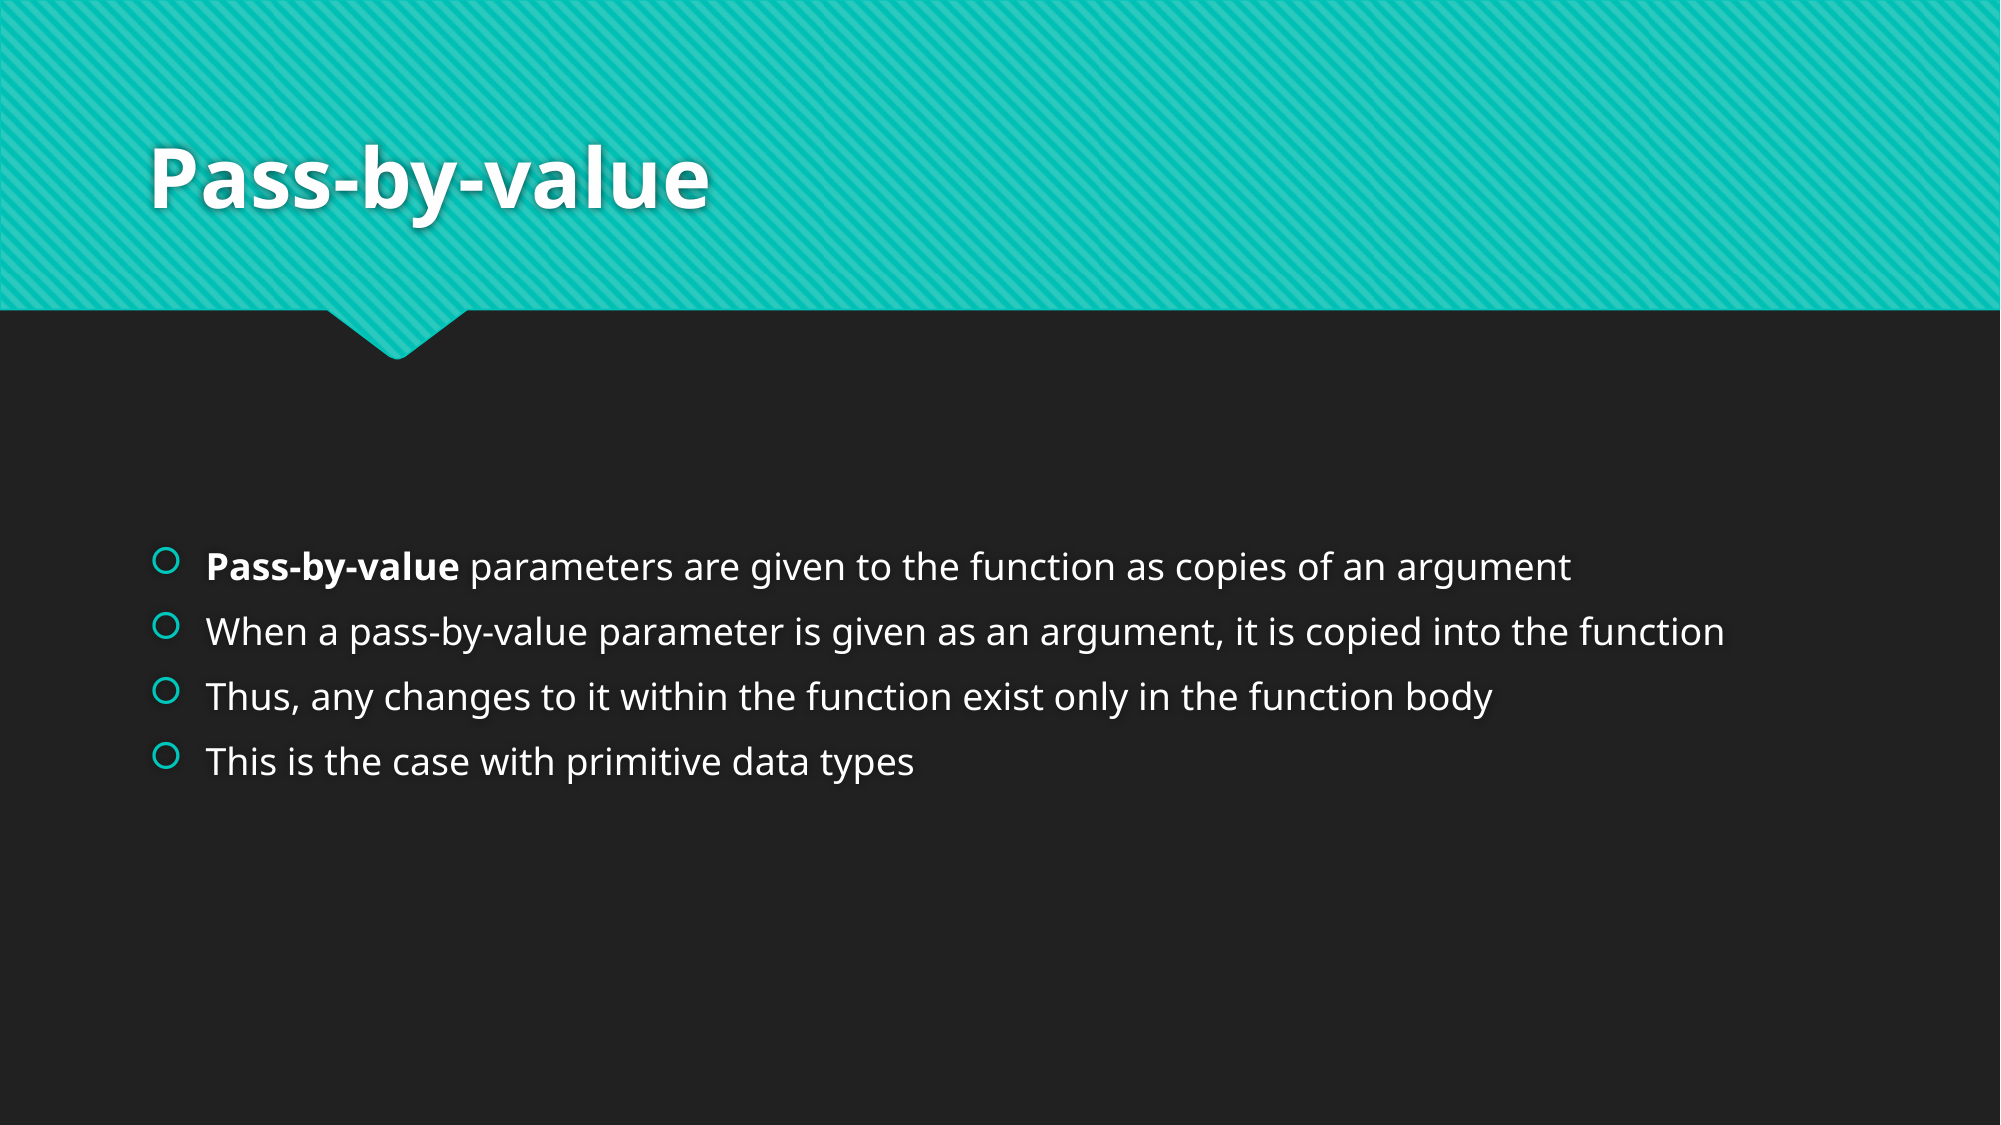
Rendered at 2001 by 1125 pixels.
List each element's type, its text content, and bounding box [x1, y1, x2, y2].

title Pass-by-value [132, 73, 1868, 233]
list Pass-by-value parameters are given to the function as copies of an argument When a pass-by-value parameter is given as an argument, it is copied into the function Thus, any changes to it within the function exist only in the function body This is the case with primitive data types [134, 364, 1866, 962]
